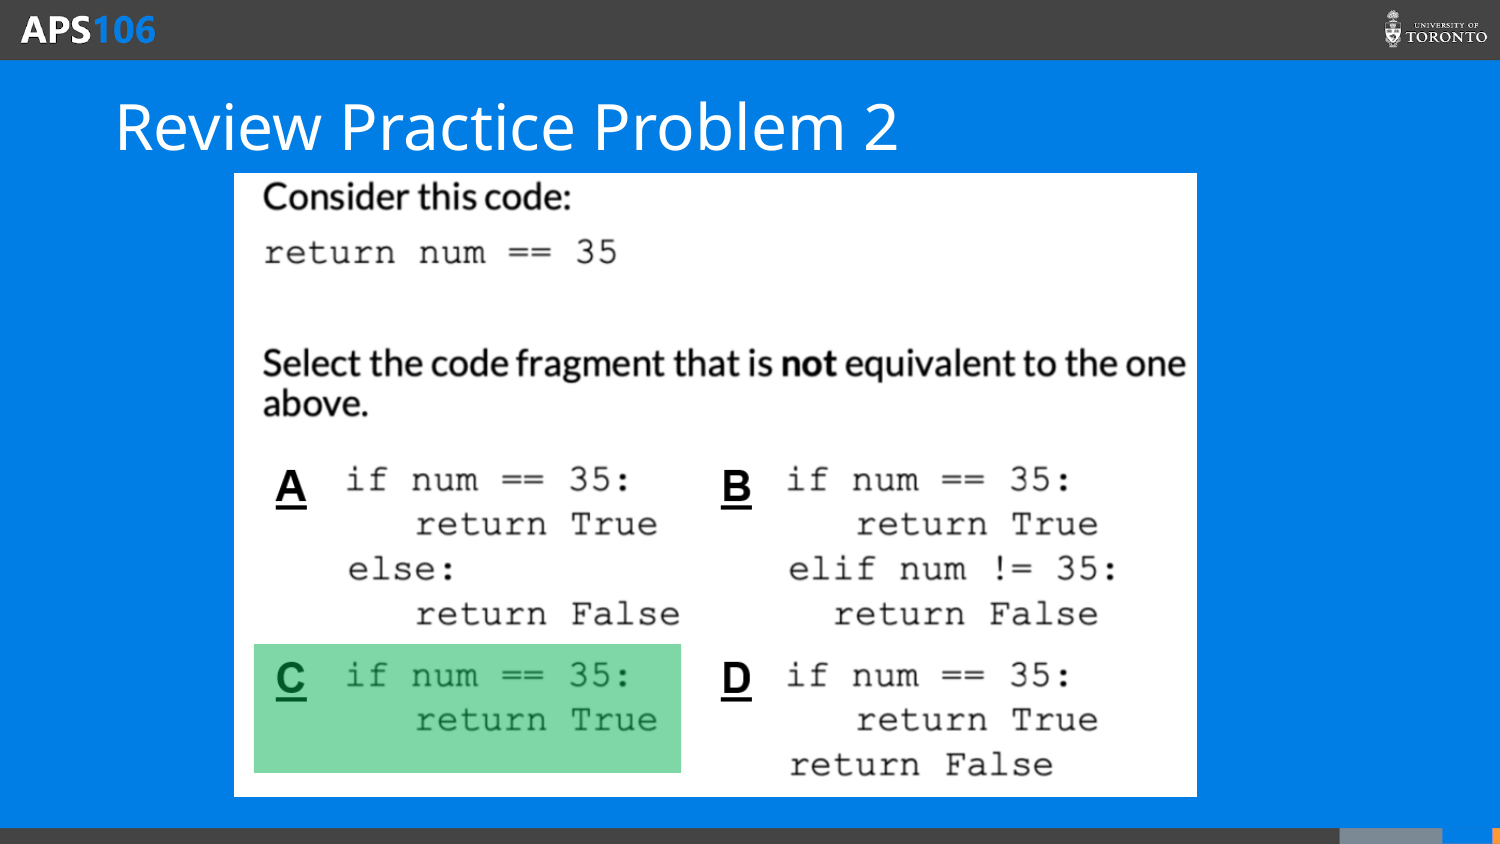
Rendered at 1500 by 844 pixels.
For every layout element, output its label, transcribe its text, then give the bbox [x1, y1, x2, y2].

picture [0, 0, 1500, 844]
title Review Practice Problem 2 [103, 89, 1397, 171]
